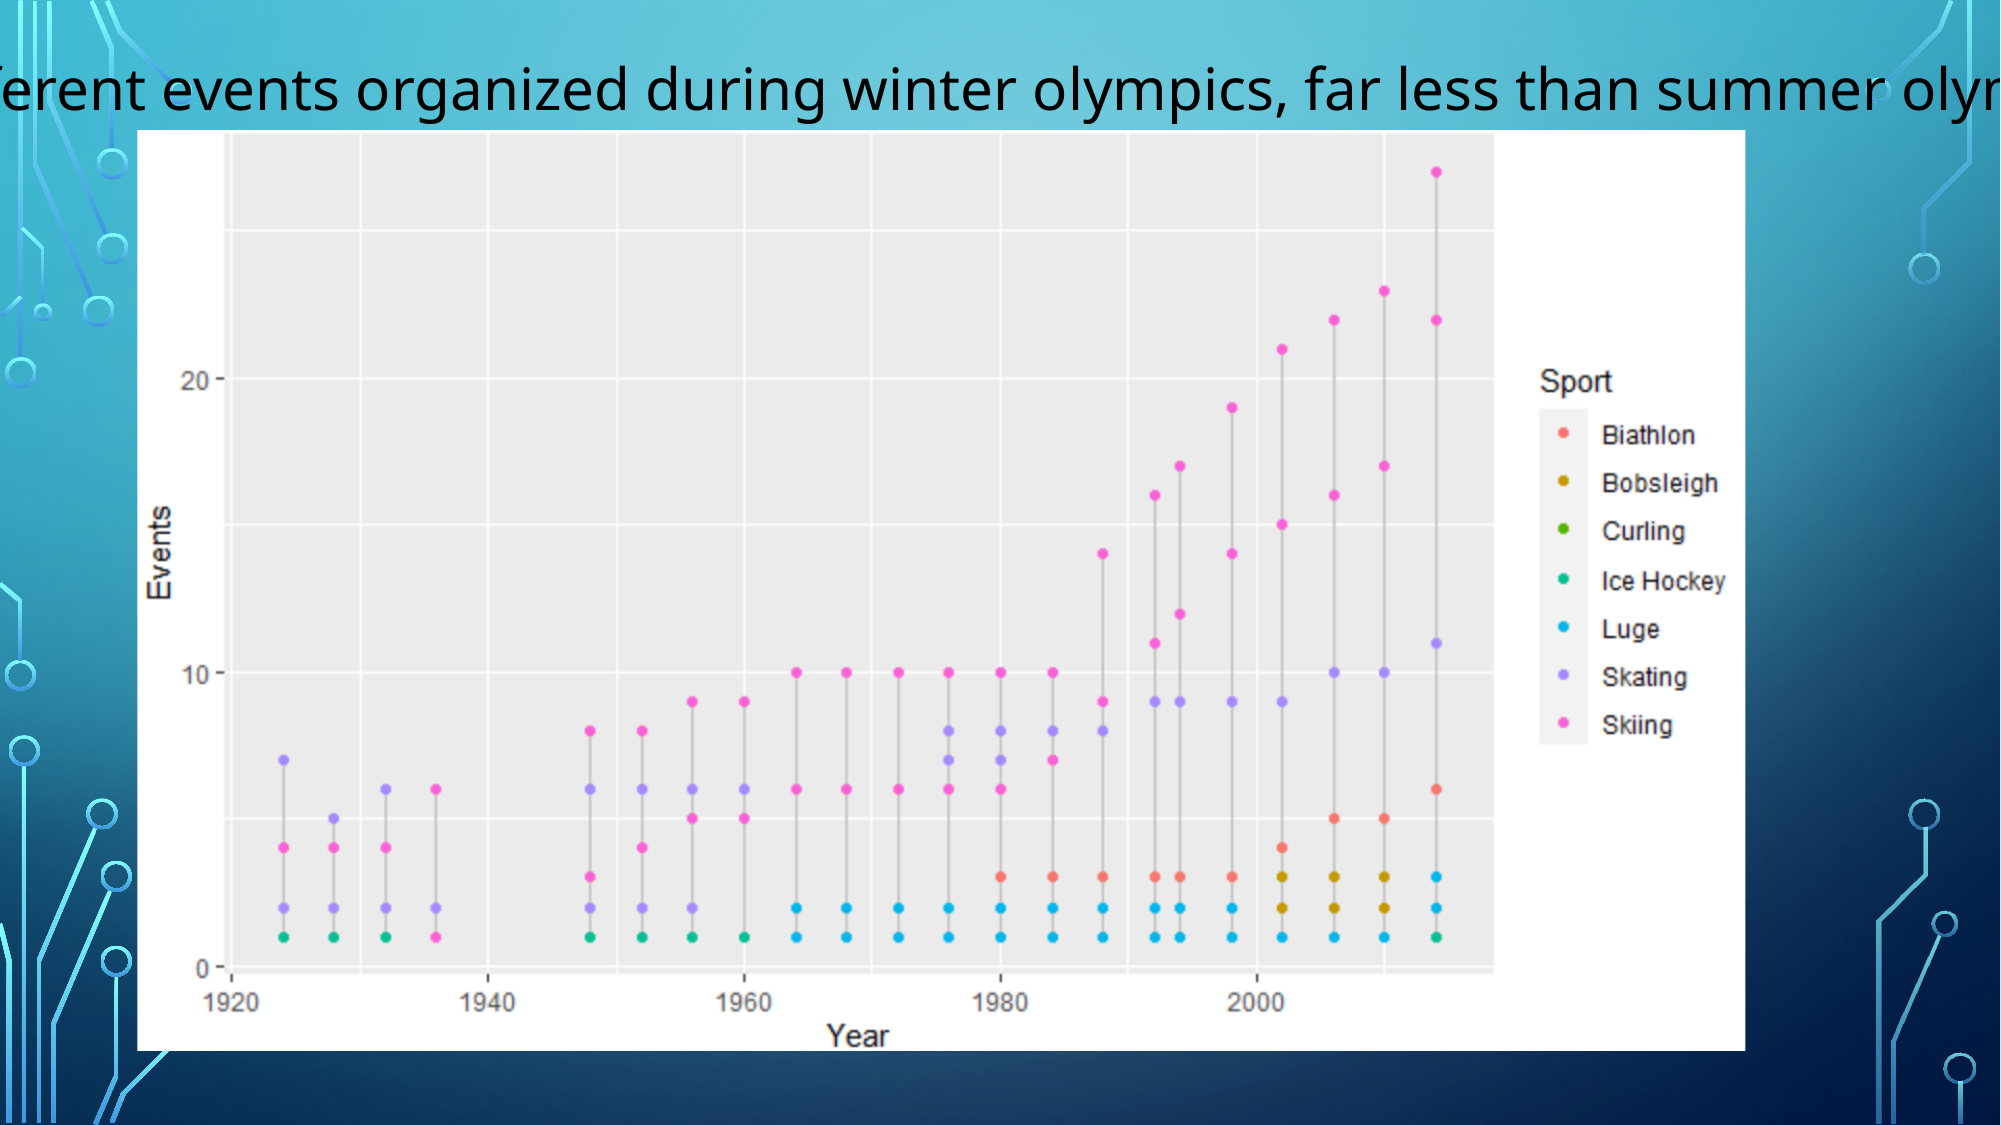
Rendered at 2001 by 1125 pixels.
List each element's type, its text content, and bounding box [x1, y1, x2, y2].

text_box Different events organized during winter olympics, far less than summer olympics- [0, 44, 2000, 130]
picture [137, 130, 1746, 1051]
